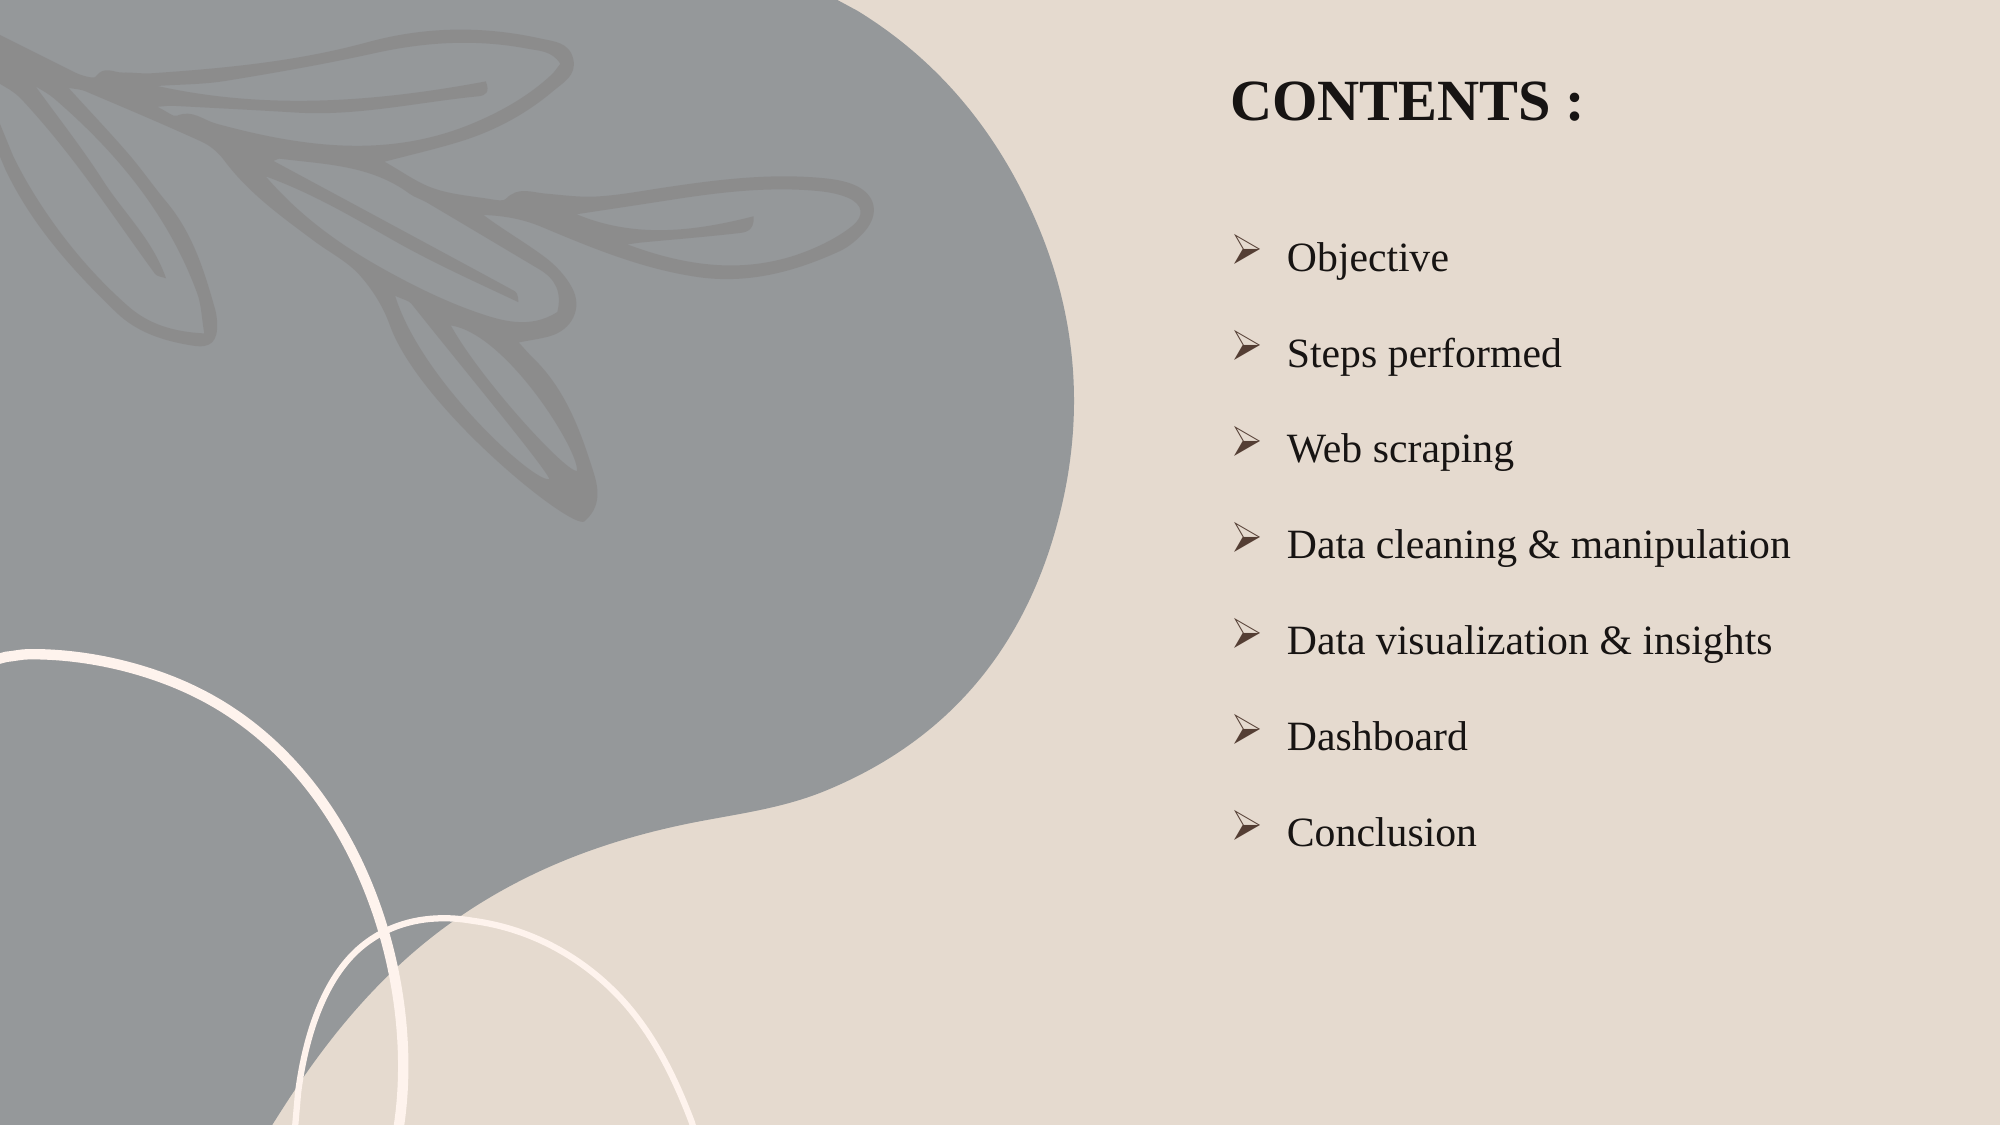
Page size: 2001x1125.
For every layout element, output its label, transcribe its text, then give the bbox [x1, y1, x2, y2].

list Objective Steps performed Web scraping Data cleaning & manipulation Data visualization & insights Dashboard Conclusion [1215, 196, 1928, 1035]
title CONTENTS : [1215, 6, 1928, 196]
